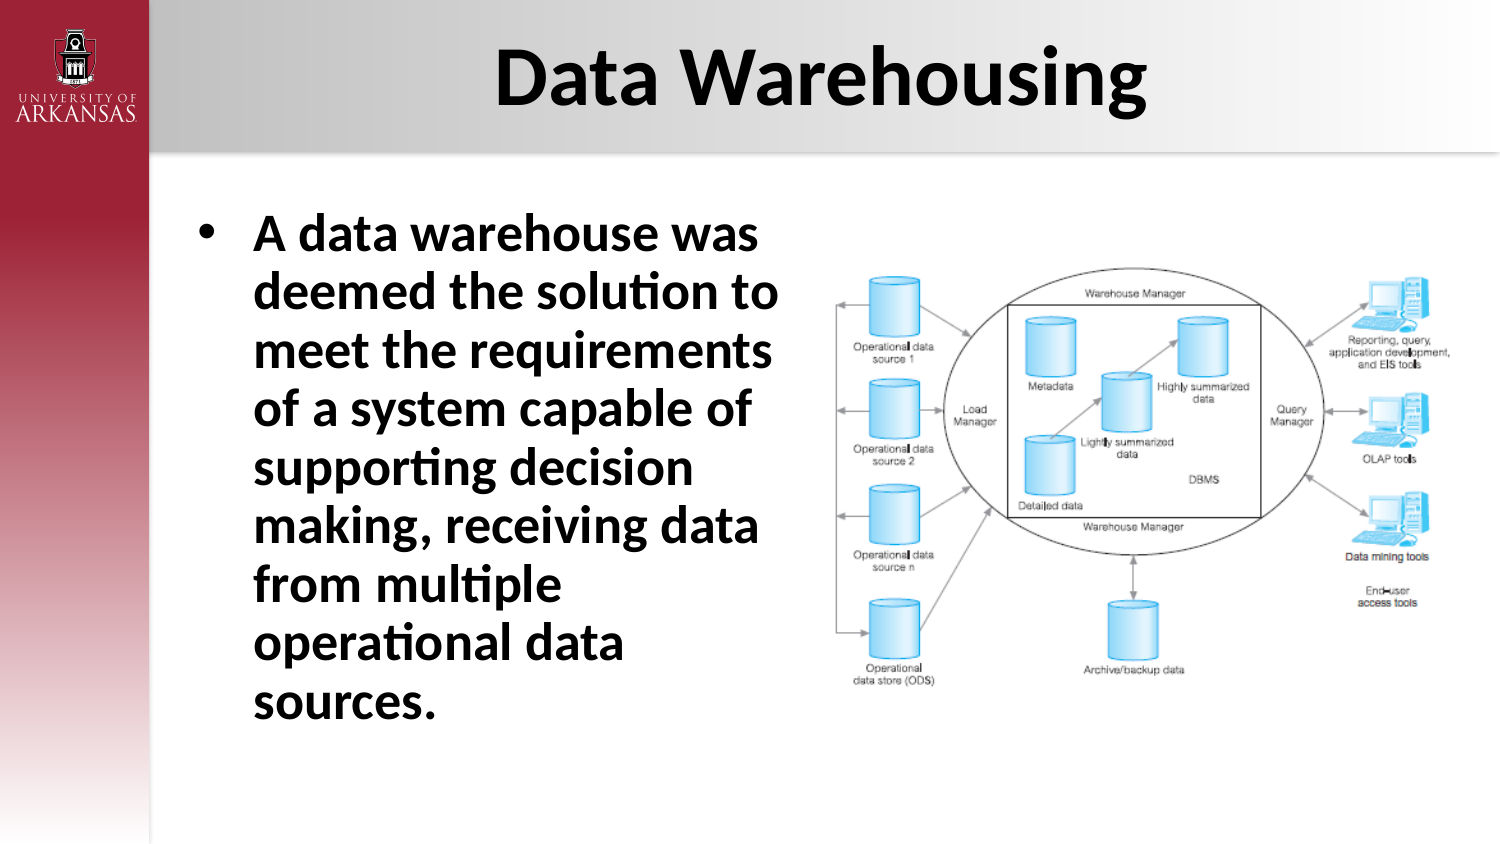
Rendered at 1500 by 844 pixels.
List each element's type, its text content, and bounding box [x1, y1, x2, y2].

picture [15, 29, 137, 122]
title Data Warehousing [187, 23, 1456, 132]
list A data warehouse was deemed the solution to meet the requirements of a system capable of supporting decision making, receiving data from multiple operational data sources. [182, 196, 808, 754]
picture [832, 260, 1457, 690]
